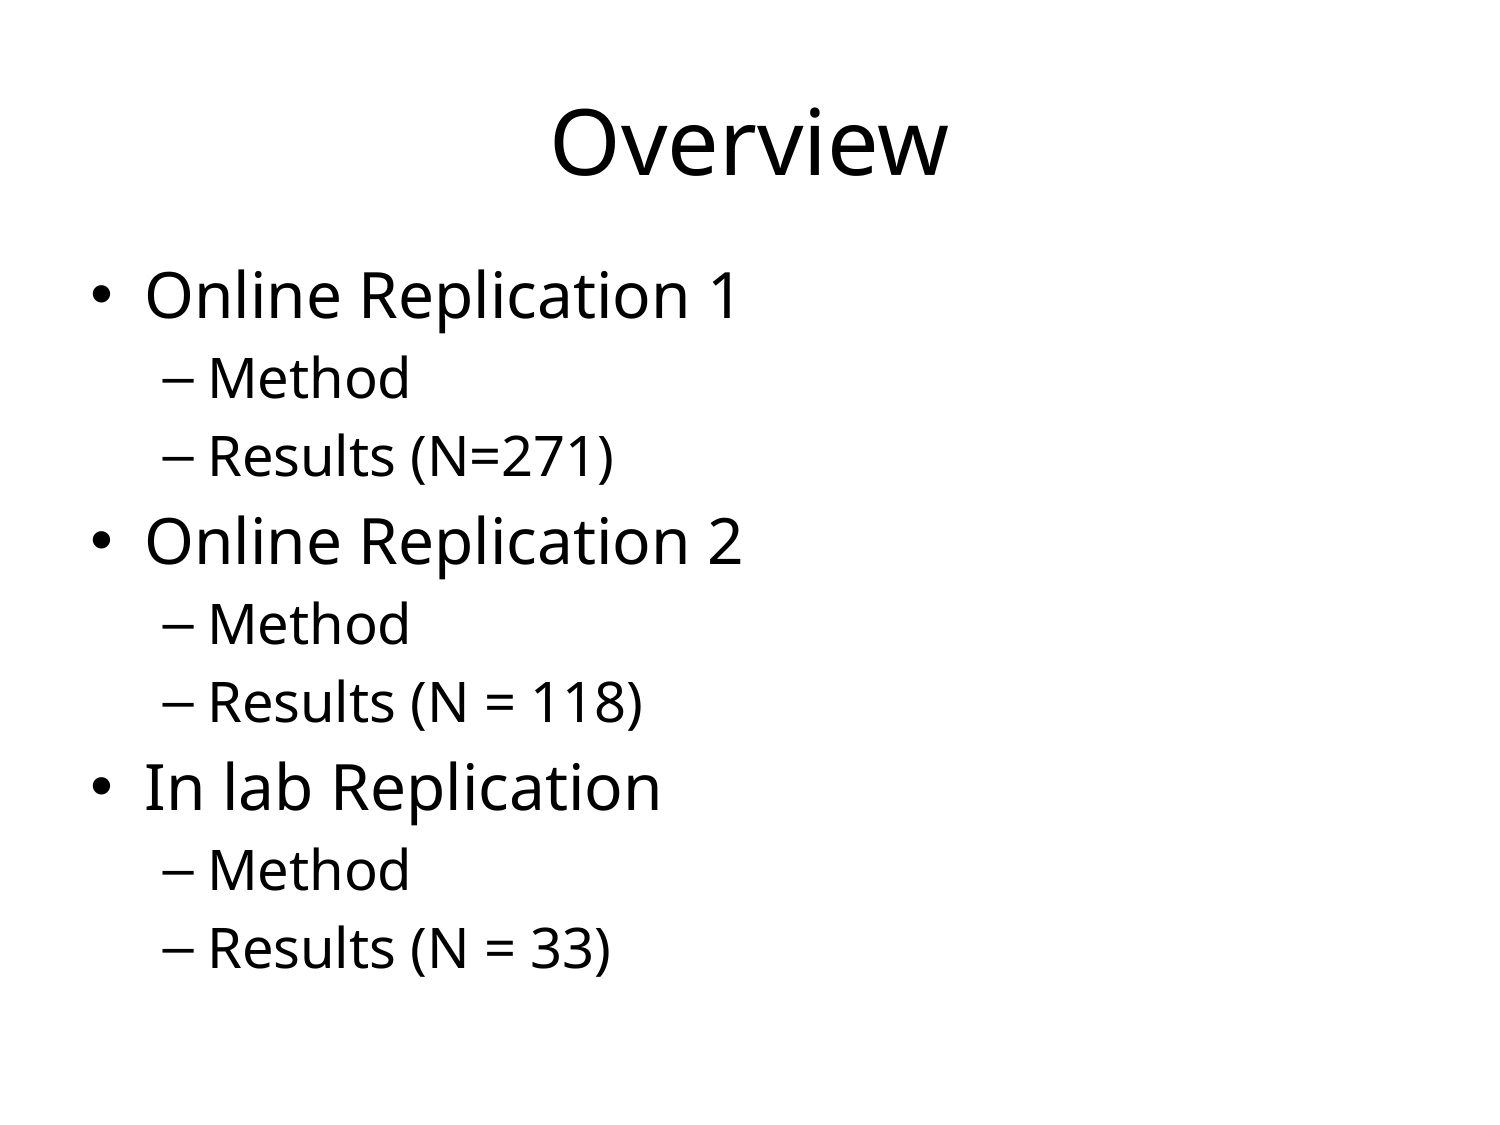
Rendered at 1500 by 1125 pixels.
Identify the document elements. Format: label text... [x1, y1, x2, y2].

title Overview [75, 45, 1425, 233]
list Online Replication 1 Method Results (N=271) Online Replication 2 Method Results (N = 118) In lab Replication Method Results (N = 33) [75, 247, 1426, 990]
